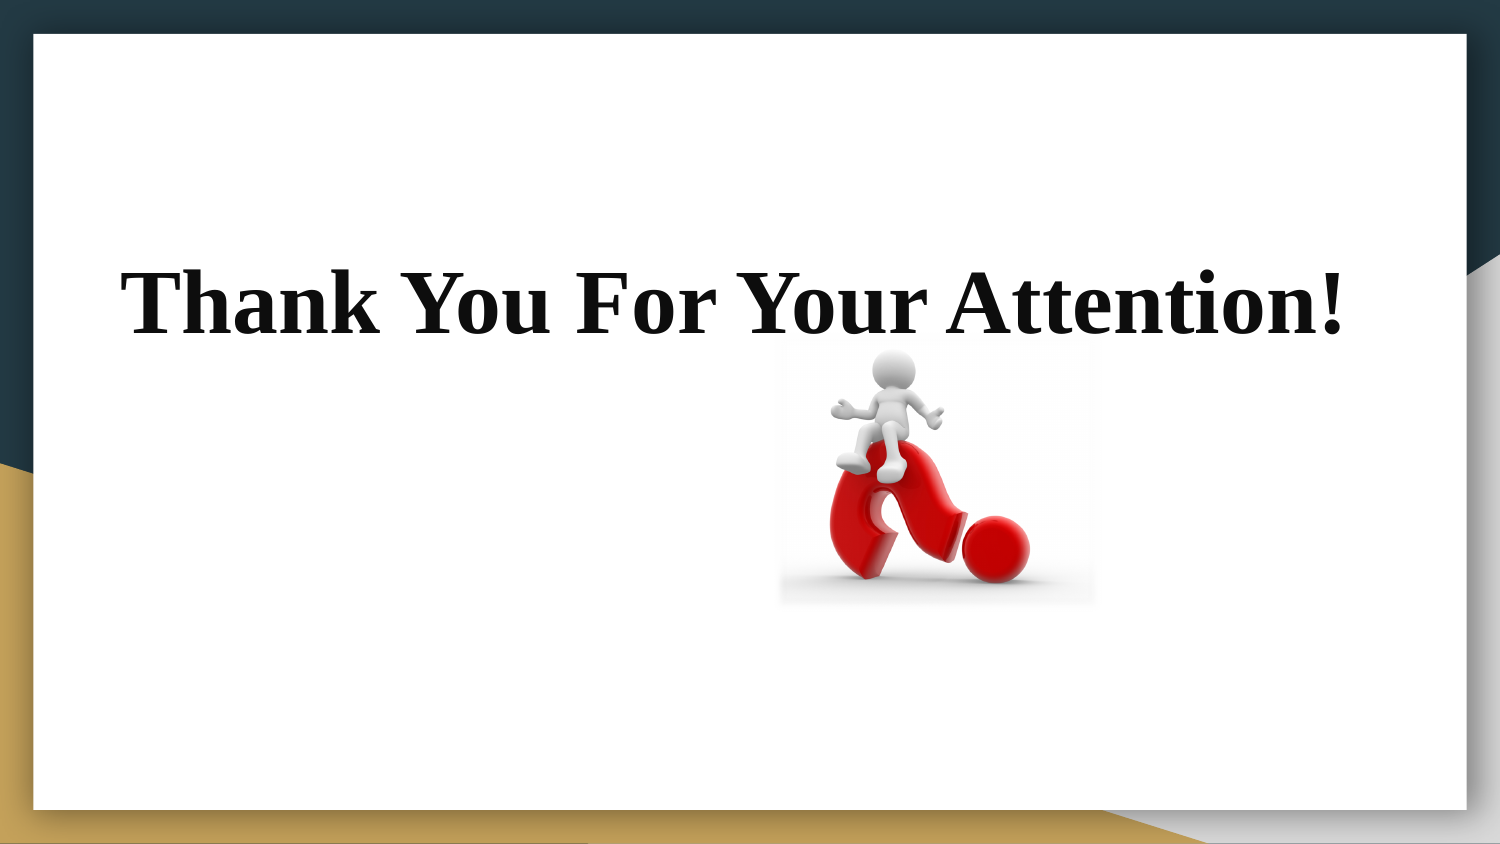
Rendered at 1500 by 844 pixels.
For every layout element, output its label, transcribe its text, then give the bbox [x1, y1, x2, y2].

picture [772, 331, 1102, 612]
list Thank You For Your Attention! [105, 210, 1426, 612]
